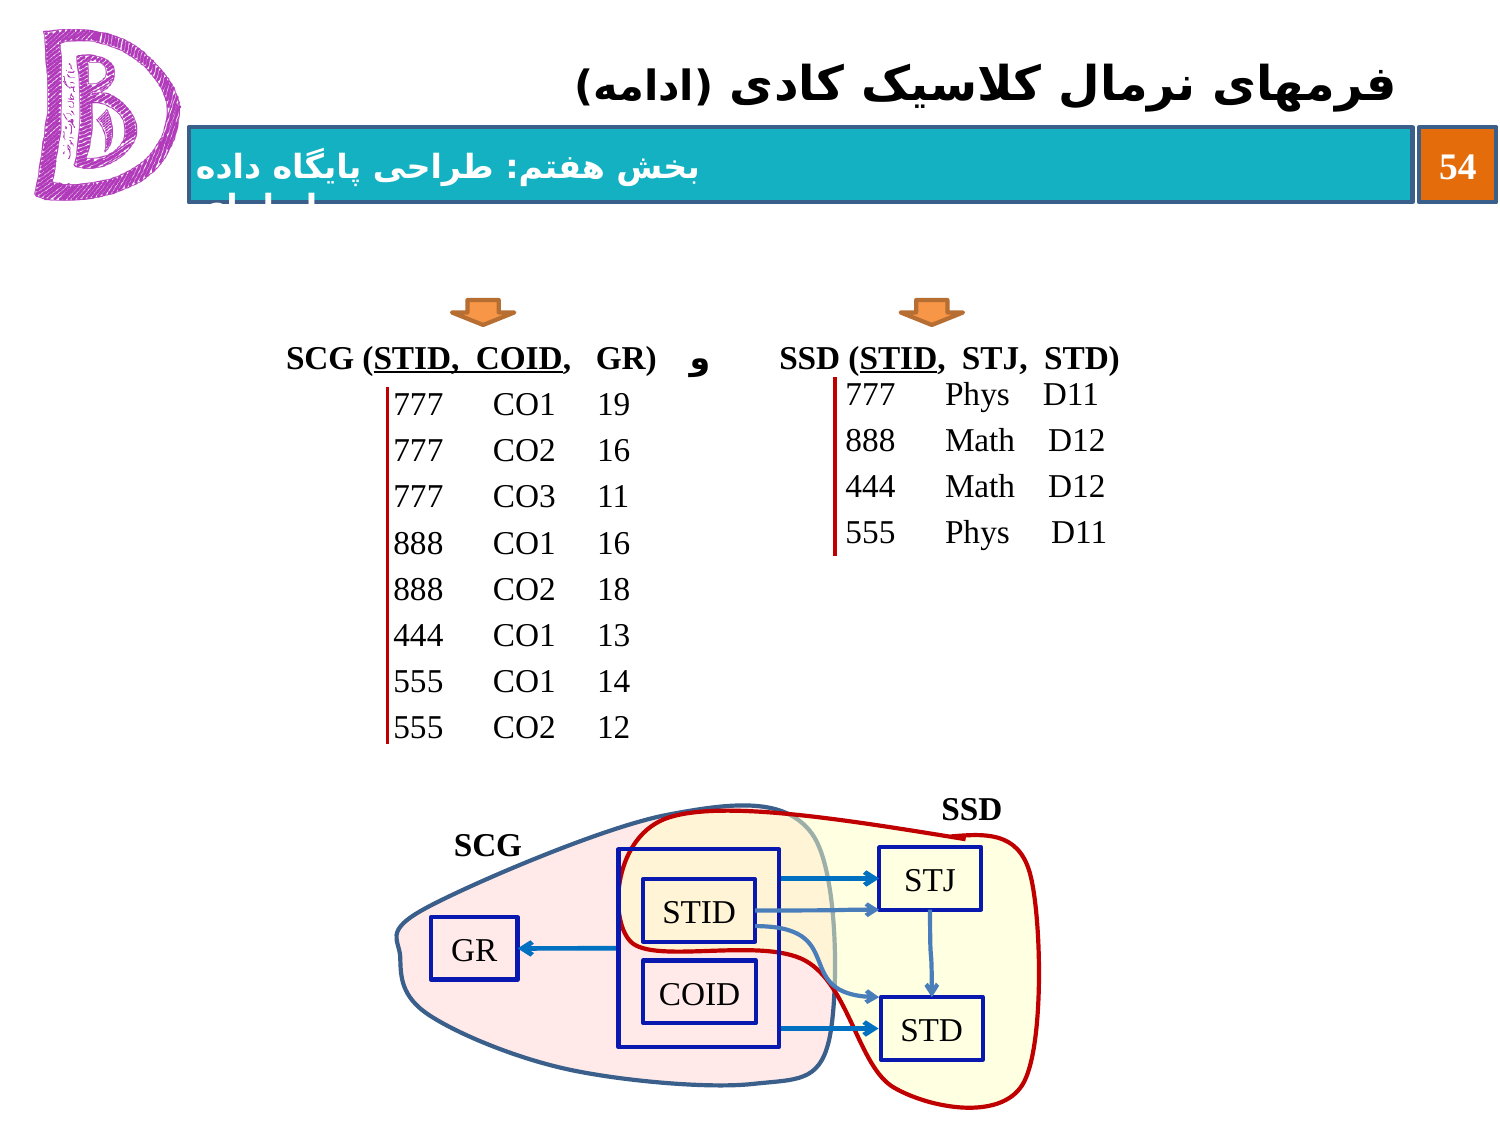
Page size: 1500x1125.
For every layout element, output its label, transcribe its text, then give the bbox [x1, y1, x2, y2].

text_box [274, 231, 1132, 763]
text_box [564, 803, 787, 845]
text_box [553, 1068, 819, 1088]
text_box SCG [437, 808, 554, 845]
text_box SSD [924, 773, 1041, 842]
title فرم‏های نرمال کلاسیک کادی (ادامه) [237, 37, 1413, 125]
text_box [430, 846, 983, 1060]
text_box [631, 808, 1042, 1110]
picture [12, 21, 202, 212]
text_box [394, 906, 425, 1015]
